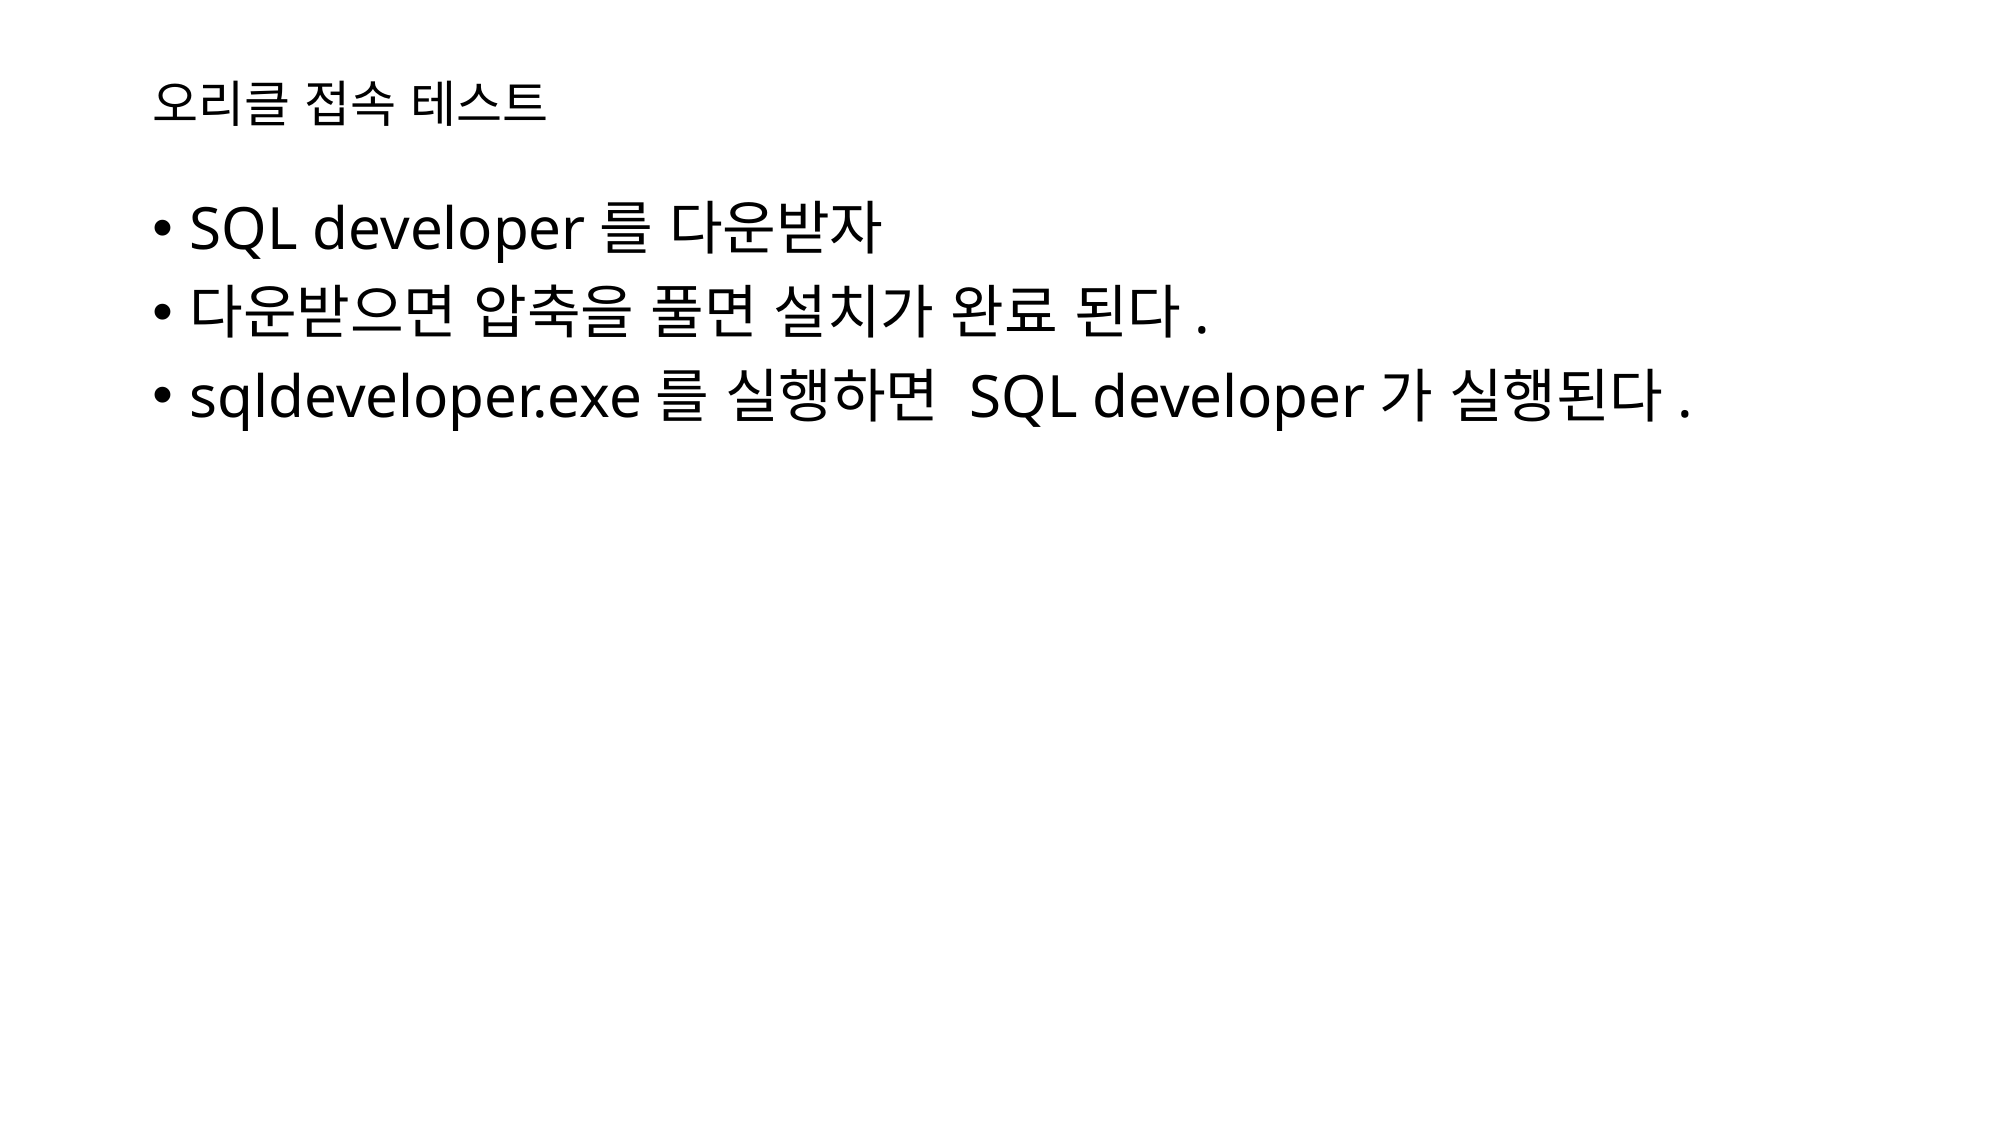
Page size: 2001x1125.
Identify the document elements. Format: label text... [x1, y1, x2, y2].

list SQL developer를 다운받자 다운받으면 압축을 풀면 설치가 완료 된다. sqldeveloper.exe를 실행하면 SQL developer가 실행된다. [137, 192, 1863, 1041]
title 오리클 접속 테스트 [137, 59, 595, 153]
